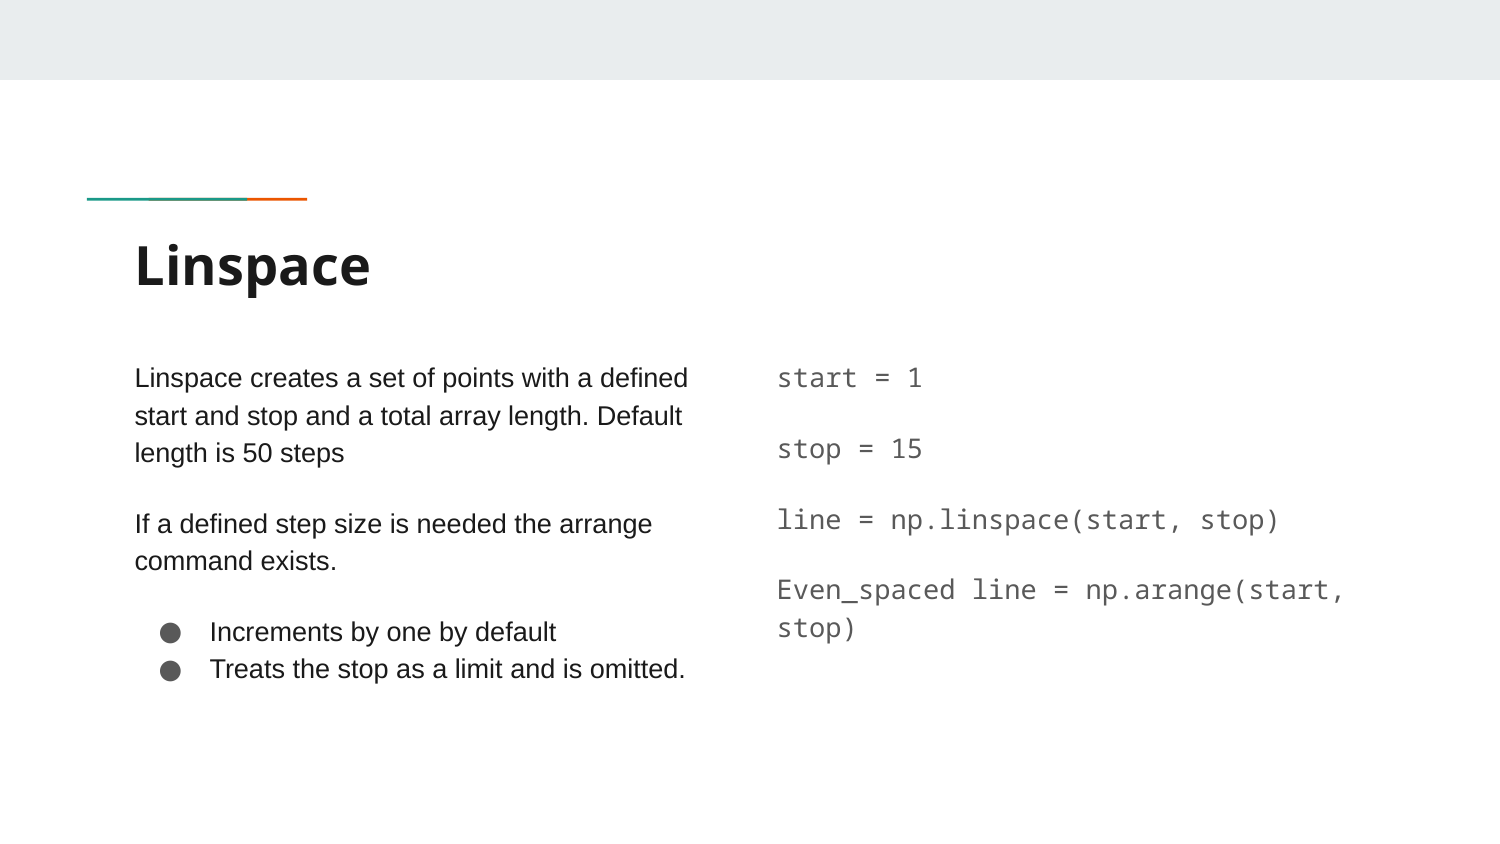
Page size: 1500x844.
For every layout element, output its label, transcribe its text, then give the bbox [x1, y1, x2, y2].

list Linspace creates a set of points with a defined start and stop and a total array length. Default length is 50 steps If a defined step size is needed the arrange command exists. Increments by one by default Treats the stop as a limit and is omitted. [119, 341, 739, 712]
title Linspace [119, 216, 1381, 305]
list start = 1 stop = 15 line = np.linspace(start, stop) Even_spaced line = np.arange(start, stop) [761, 341, 1381, 712]
